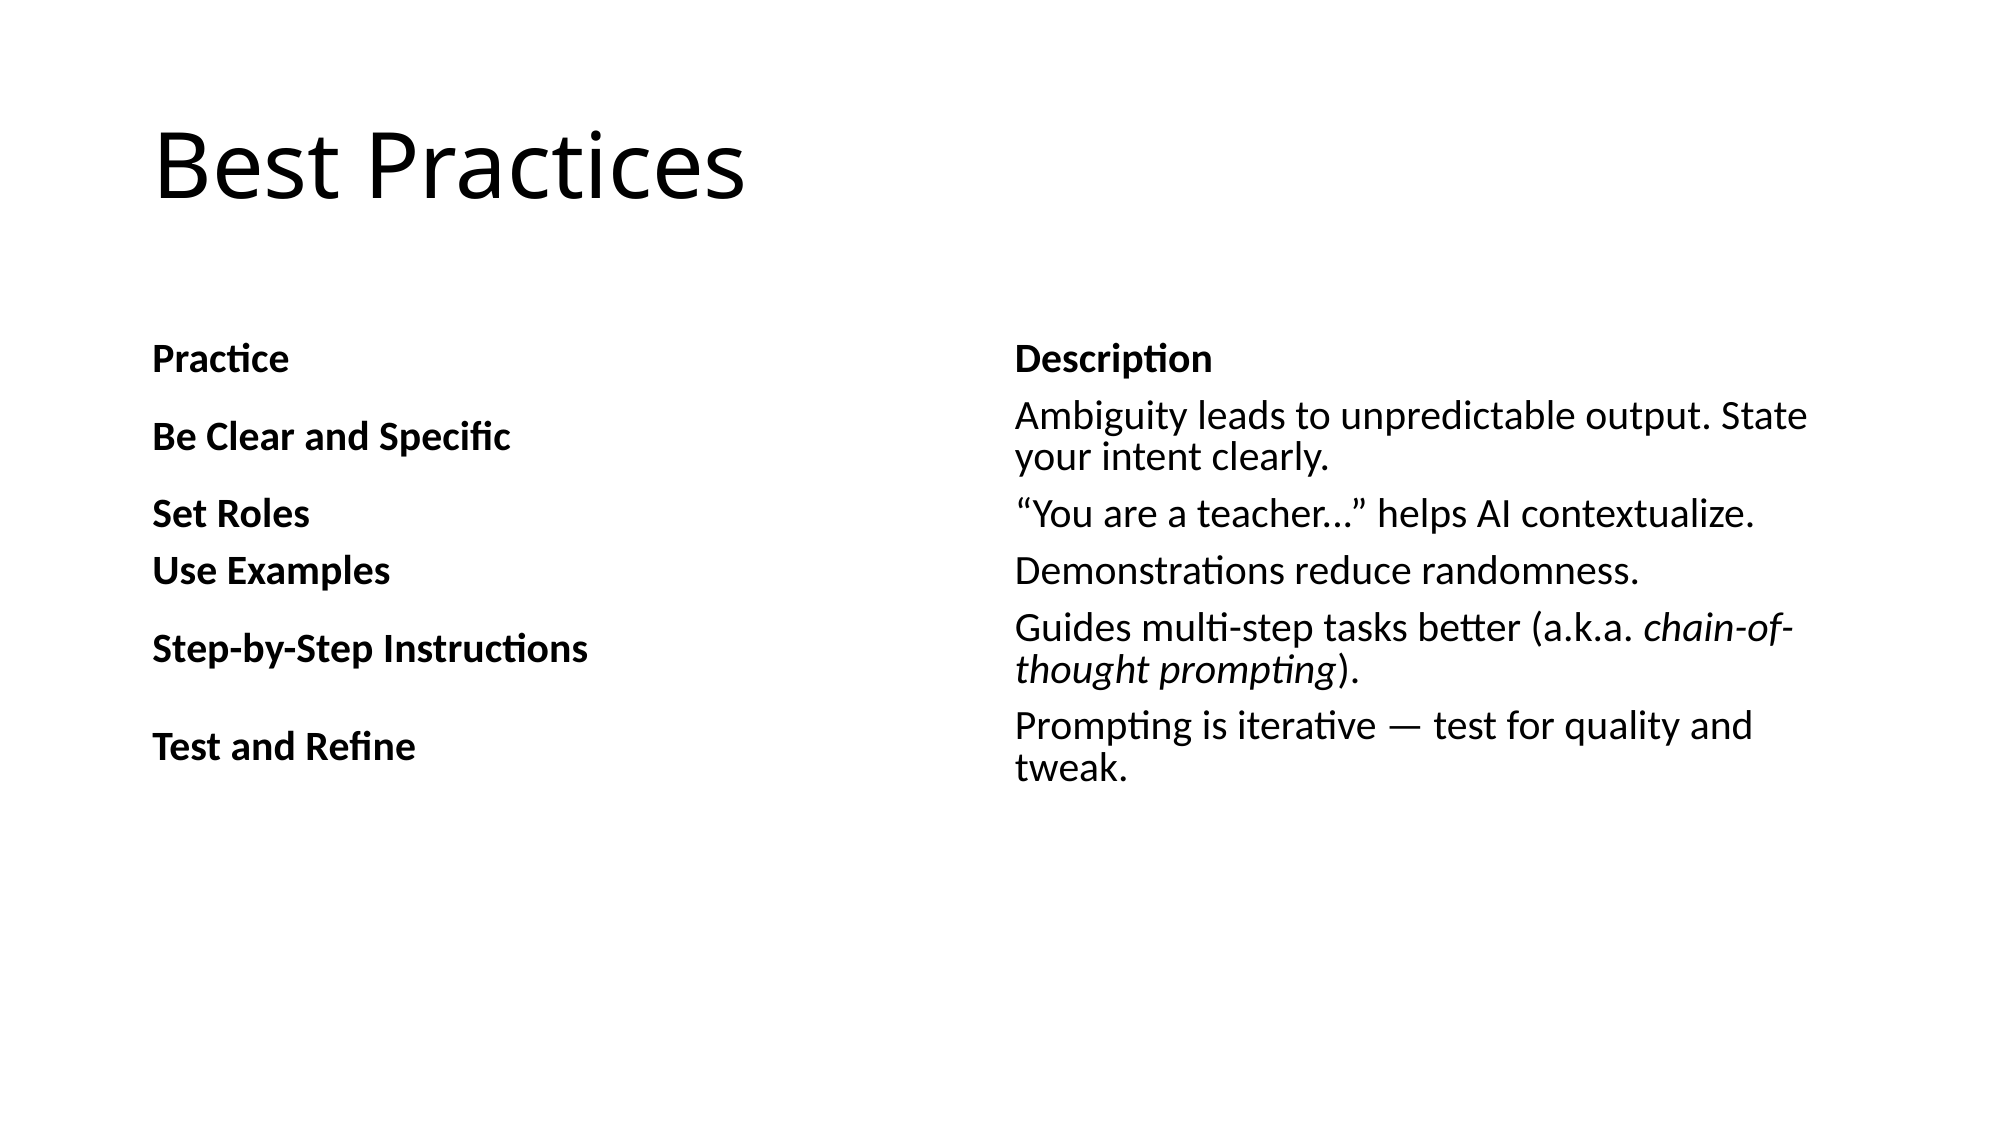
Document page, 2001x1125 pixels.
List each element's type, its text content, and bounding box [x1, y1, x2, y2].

title Best Practices [137, 59, 1863, 278]
table_cell Be Clear and Specific [137, 390, 1000, 489]
table_cell Set Roles [137, 489, 1000, 546]
table_cell “You are a teacher...” helps AI contextualize. [1000, 489, 1862, 546]
table_cell Ambiguity leads to unpredictable output. State your intent clearly. [1000, 390, 1862, 489]
table_header Description [1000, 333, 1862, 390]
table_cell Use Examples [137, 546, 1000, 602]
table_header Practice [137, 333, 1000, 390]
table_cell Guides multi-step tasks better (a.k.a. chain-of-thought prompting). [1000, 602, 1862, 701]
table_cell Demonstrations reduce randomness. [1000, 546, 1862, 602]
table_cell Step-by-Step Instructions [137, 602, 1000, 701]
table_cell Prompting is iterative — test for quality and tweak. [1000, 701, 1862, 800]
table_cell Test and Refine [137, 701, 1000, 800]
